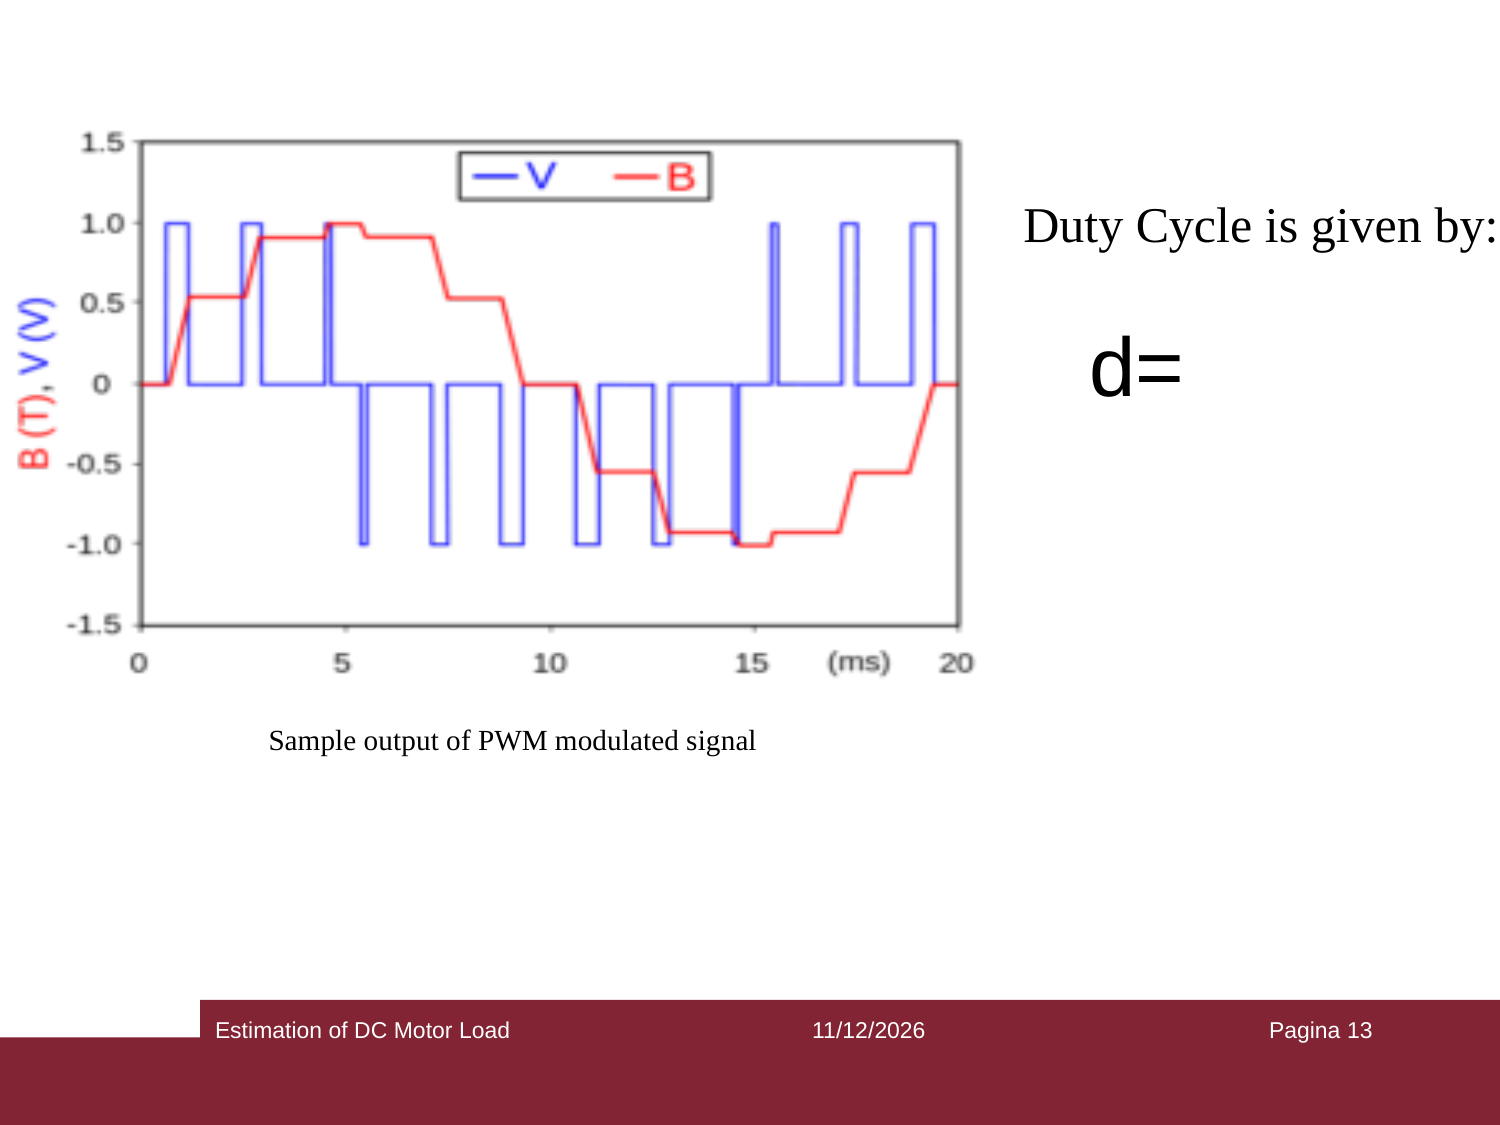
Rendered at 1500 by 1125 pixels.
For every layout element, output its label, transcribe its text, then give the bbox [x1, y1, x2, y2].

text_box Duty Cycle is given by: [1008, 185, 1500, 261]
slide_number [712, 1008, 1025, 1084]
slide_number Pagina 13 [1074, 1008, 1388, 1084]
picture [0, 118, 990, 705]
text_box Sample output of PWM modulated signal [253, 713, 852, 764]
footer Estimation of DC Motor Load [200, 1008, 675, 1084]
